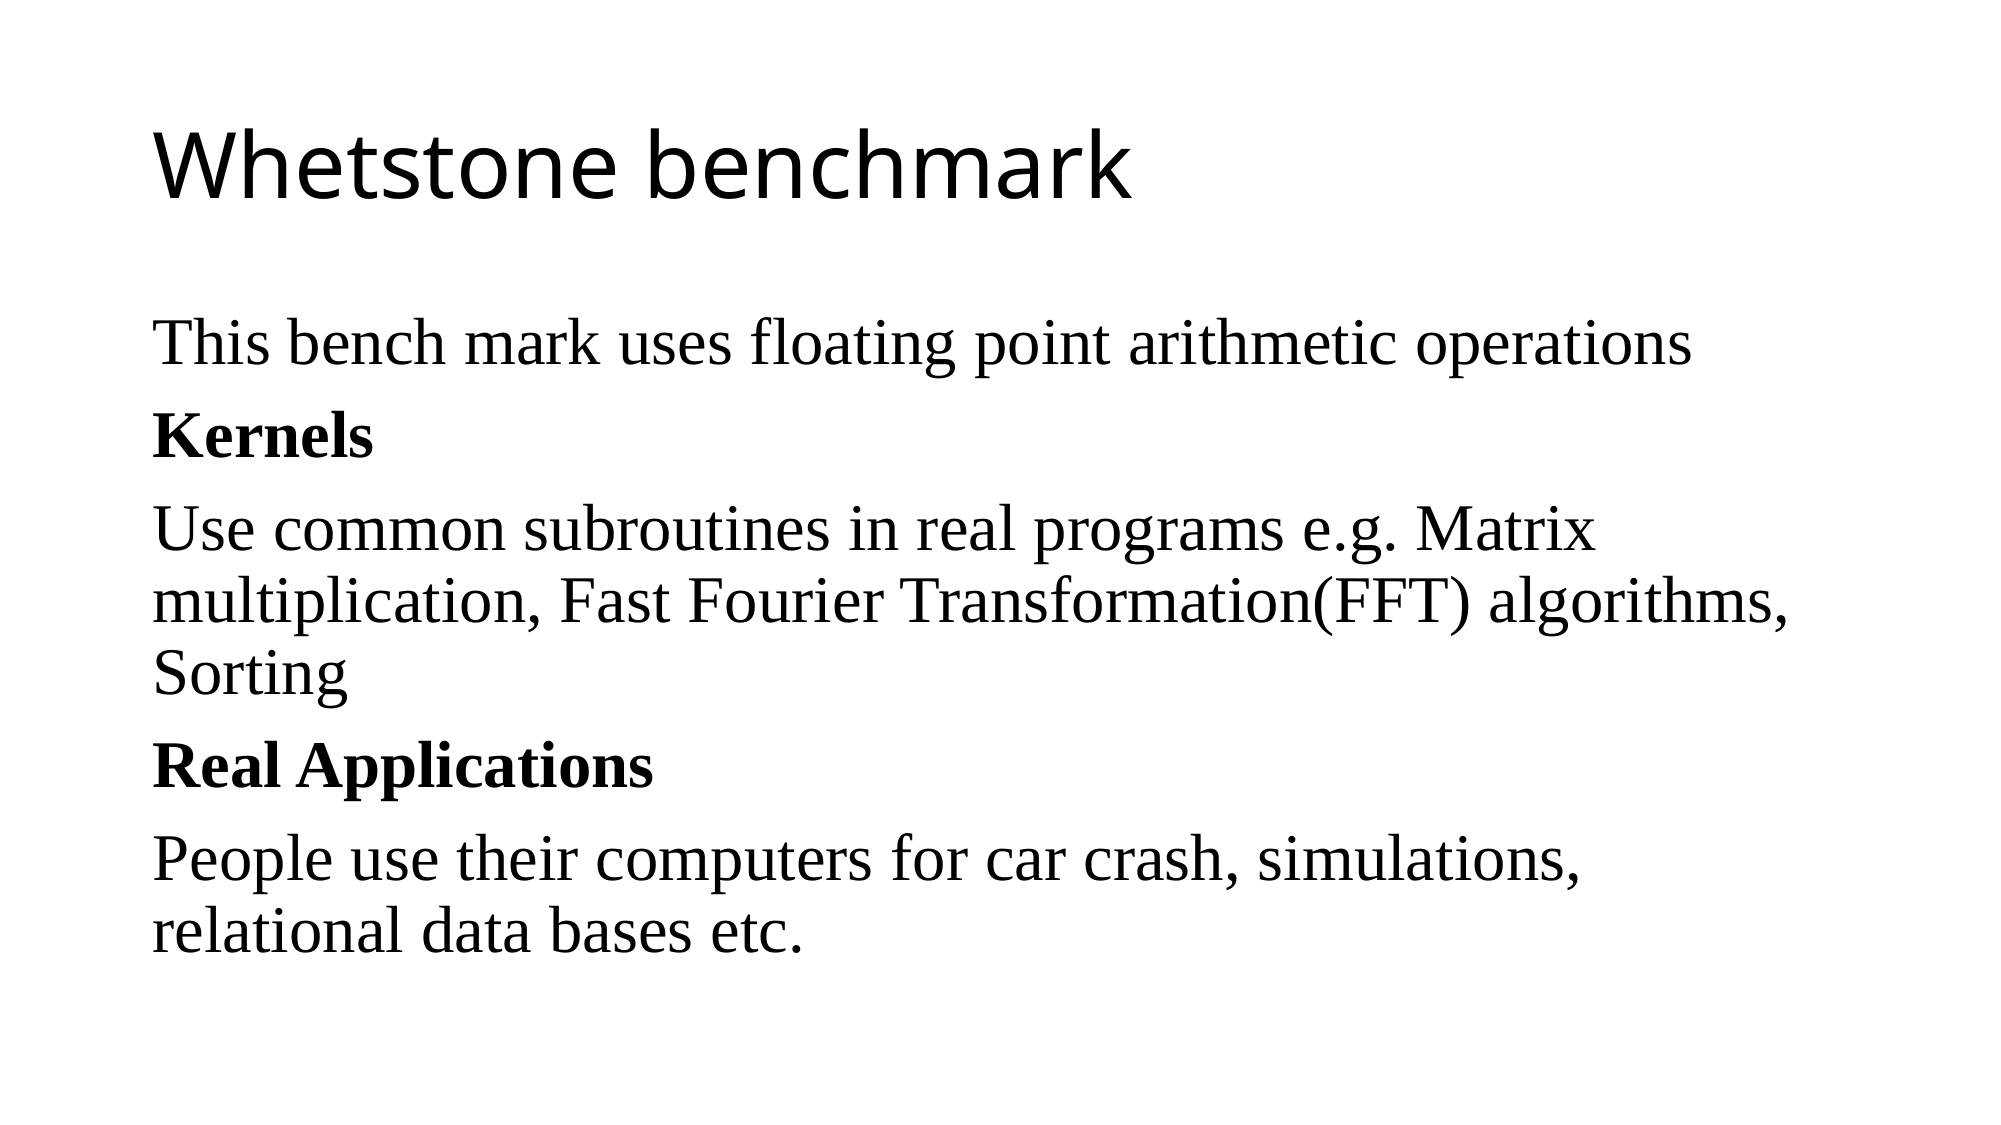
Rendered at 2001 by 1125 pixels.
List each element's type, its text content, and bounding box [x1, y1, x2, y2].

title Whetstone benchmark [137, 59, 1863, 278]
list This bench mark uses floating point arithmetic operations Kernels Use common subroutines in real programs e.g. Matrix multiplication, Fast Fourier Transformation(FFT) algorithms, Sorting Real Applications People use their computers for car crash, simulations, relational data bases etc. [137, 299, 1863, 1014]
